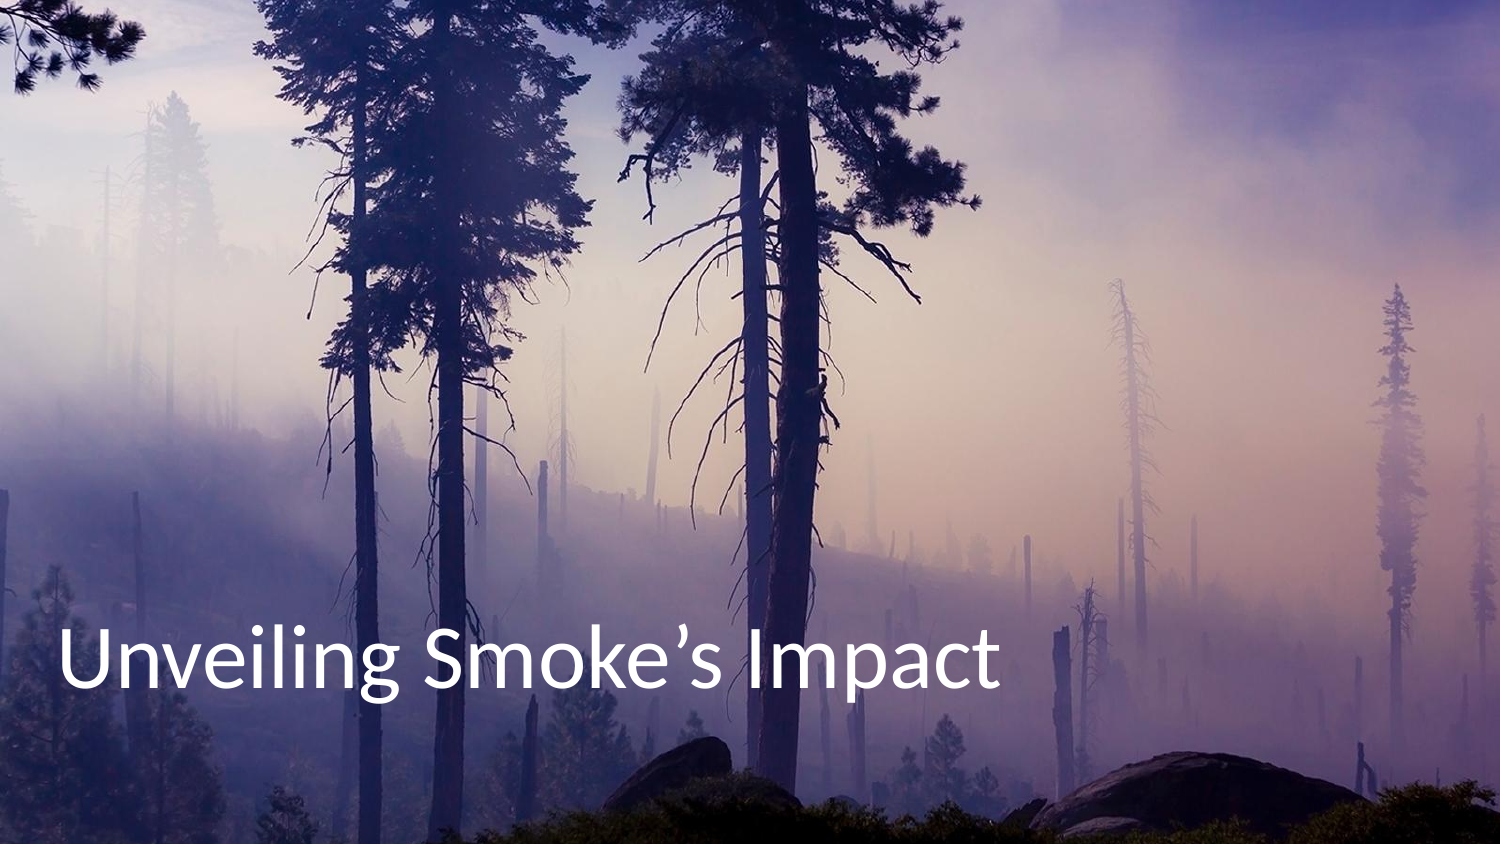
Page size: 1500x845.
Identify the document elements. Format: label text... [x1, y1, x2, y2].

picture [0, 0, 1500, 844]
text_box [41, 714, 916, 777]
title Unveiling Smoke’s Impact [41, 613, 1180, 715]
